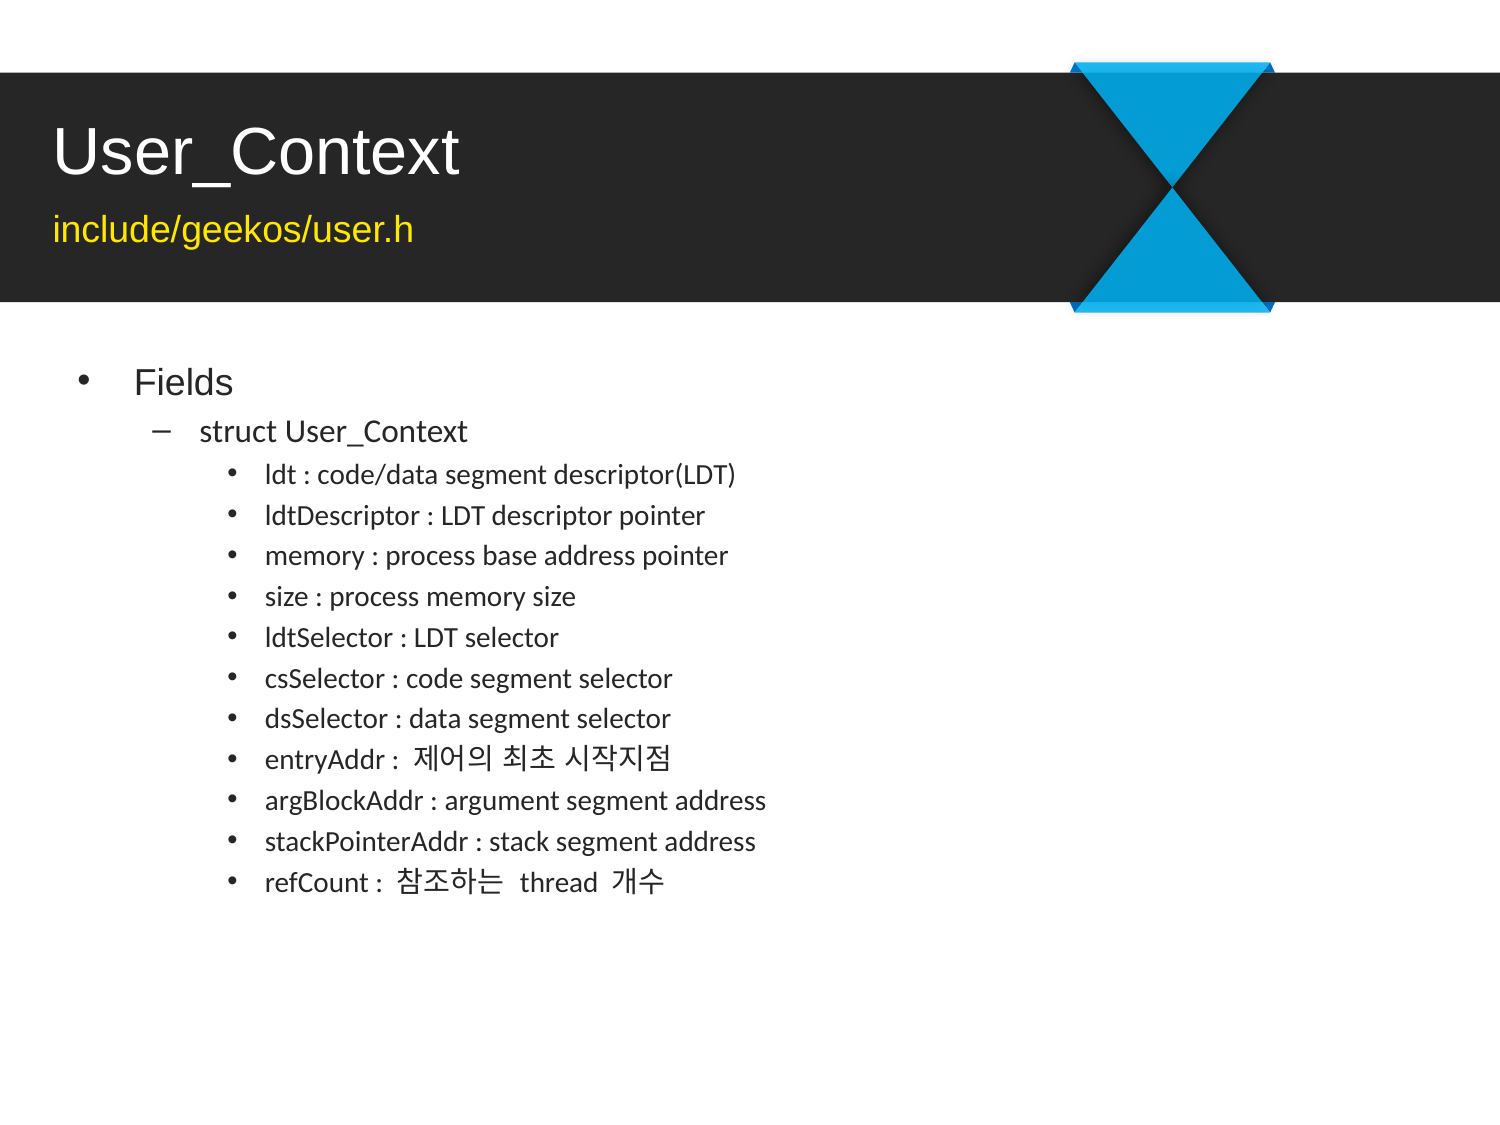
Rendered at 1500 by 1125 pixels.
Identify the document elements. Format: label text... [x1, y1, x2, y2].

title User_Context [37, 95, 925, 200]
picture [1262, 303, 1271, 313]
subtitle include/geekos/user.h [37, 197, 625, 261]
picture [1074, 302, 1082, 313]
list Fields struct User_Context ldt : code/data segment descriptor(LDT) ldtDescriptor : LDT descriptor pointer memory : process base address pointer size : process memory size ldtSelector : LDT selector csSelector : code segment selector dsSelector : data segment selector entryAddr : 제어의 최초 시작지점 argBlockAddr : argument segment address stackPointerAddr : stack segment address refCount : 참조하는 thread 개수 [62, 350, 1438, 1000]
picture [1262, 62, 1271, 73]
